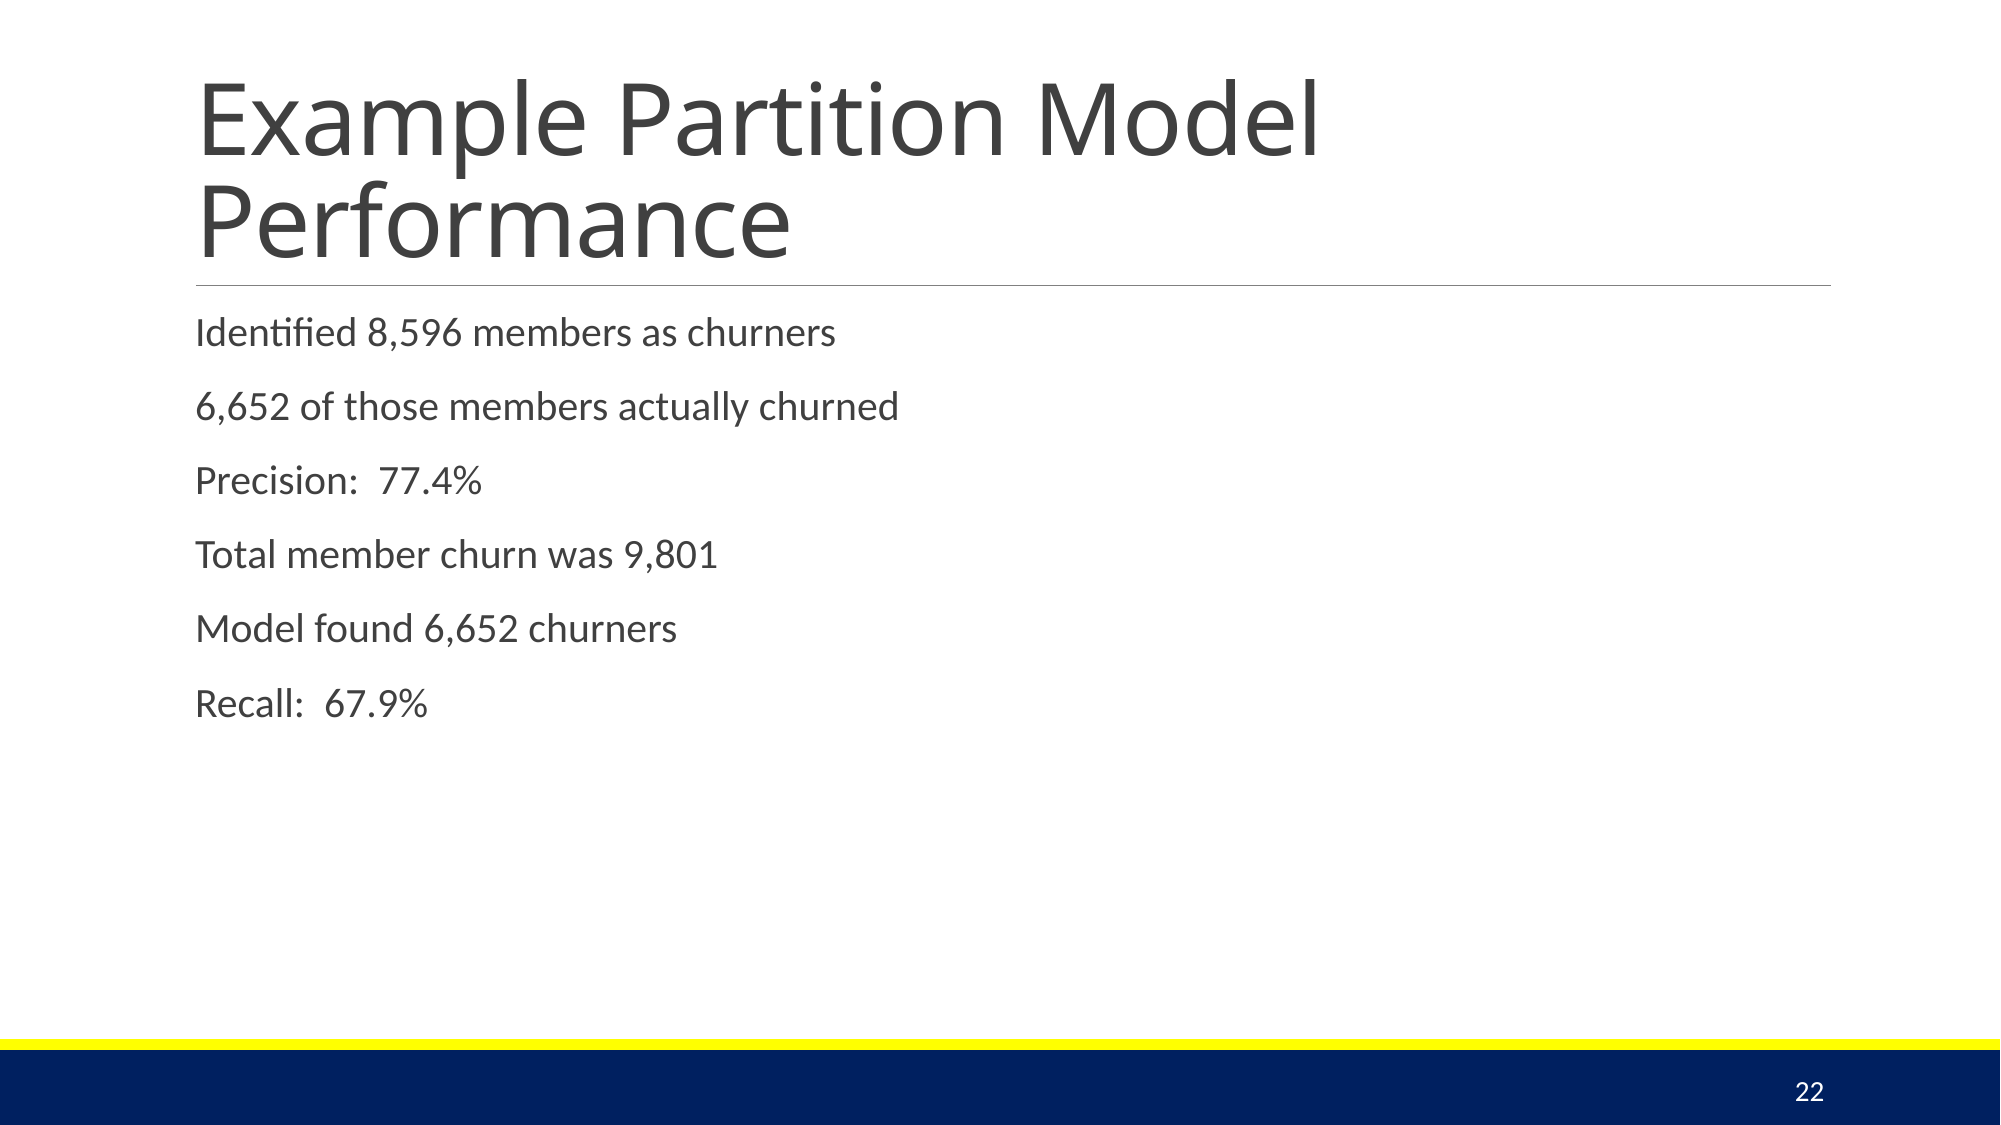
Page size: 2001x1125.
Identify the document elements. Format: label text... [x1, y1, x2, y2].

title Example Partition Model Performance [180, 47, 1830, 285]
slide_number 22 [1624, 1059, 1840, 1120]
list Identified 8,596 members as churners 6,652 of those members actually churned Precision: 77.4% Total member churn was 9,801 Model found 6,652 churners Recall: 67.9% [180, 302, 1830, 963]
